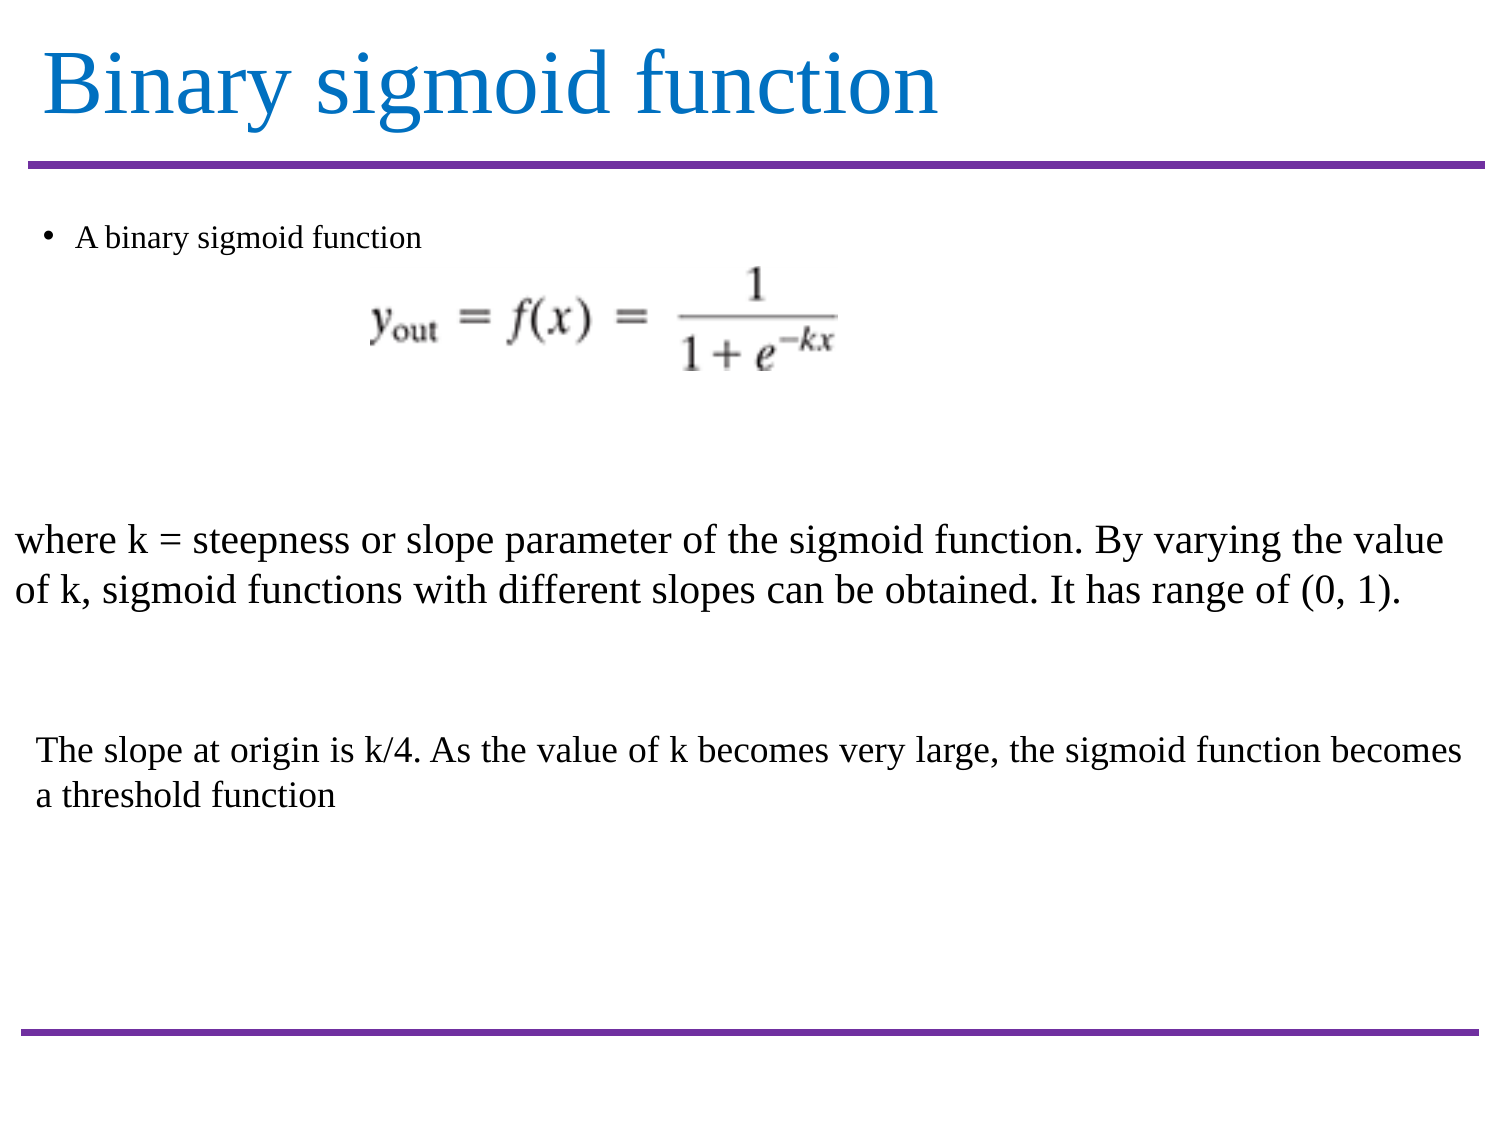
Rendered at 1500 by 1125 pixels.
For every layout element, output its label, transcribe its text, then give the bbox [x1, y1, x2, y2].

text_box where k = steepness or slope parameter of the sigmoid function. By varying the value of k, sigmoid functions with different slopes can be obtained. It has range of (0, 1). [0, 504, 1473, 620]
list A binary sigmoid function [27, 188, 1443, 264]
picture [370, 266, 838, 371]
title Binary sigmoid function [27, 25, 1443, 143]
text_box The slope at origin is k/4. As the value of k becomes very large, the sigmoid function becomes a threshold function [20, 717, 1479, 822]
